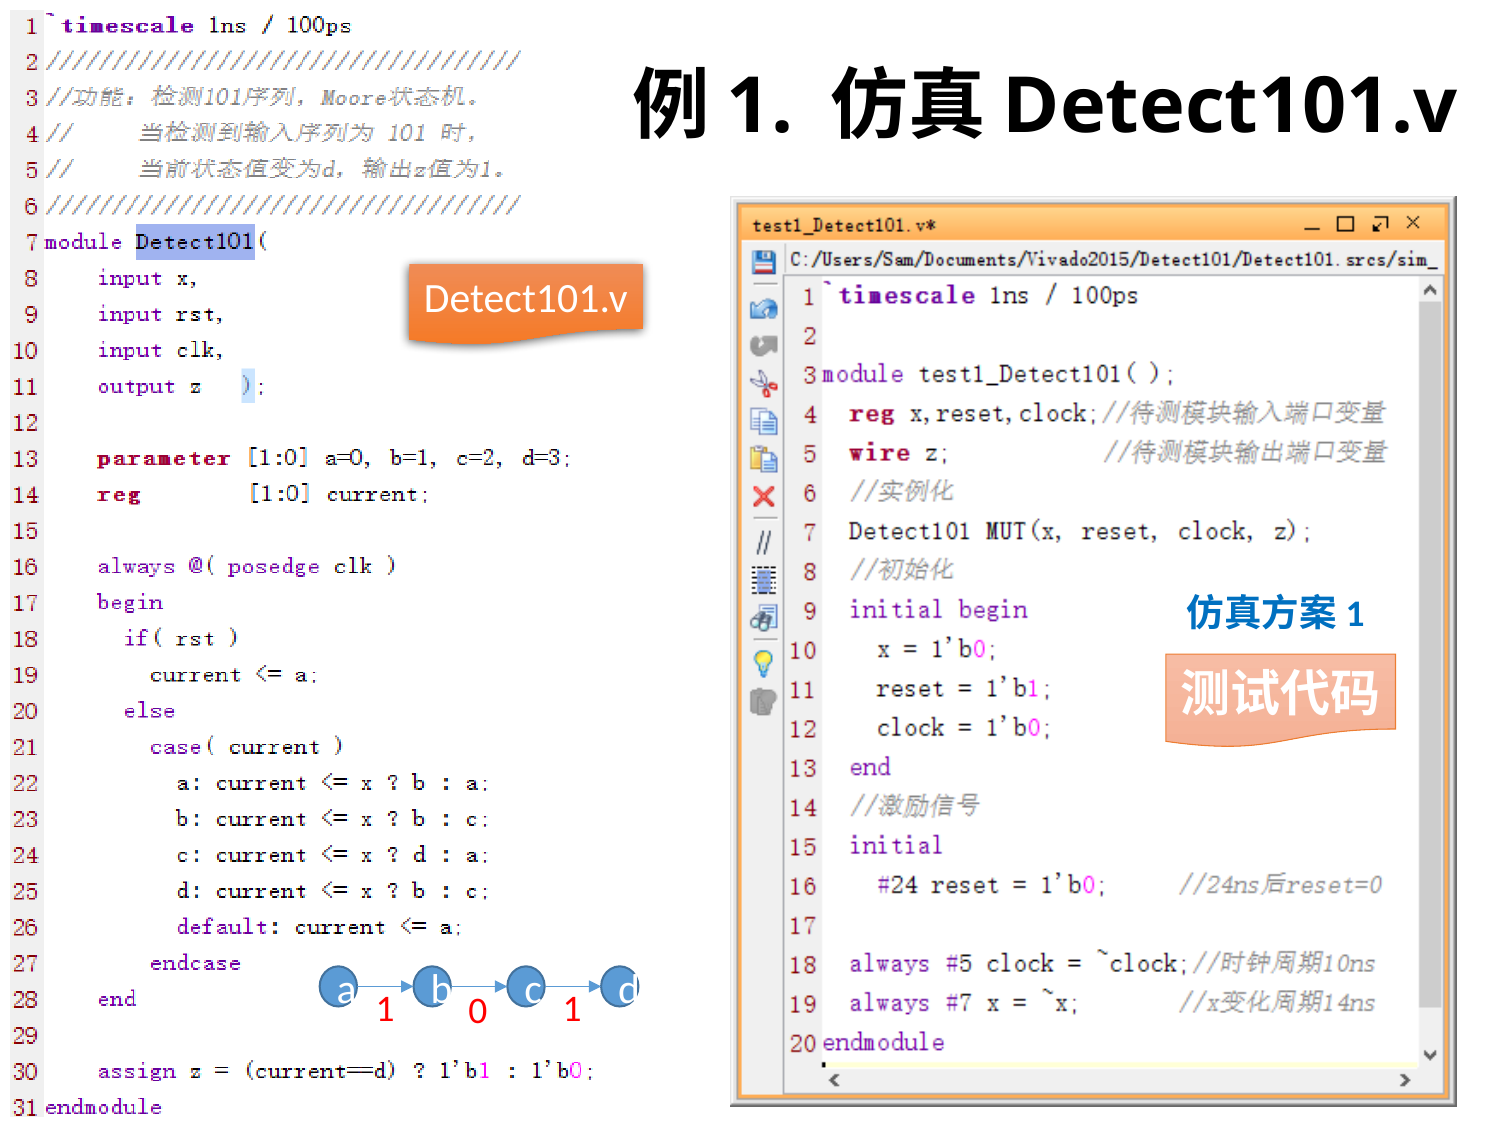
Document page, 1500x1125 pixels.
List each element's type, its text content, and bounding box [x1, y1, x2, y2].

picture [730, 196, 1457, 1107]
picture [10, 10, 596, 1117]
title 例1. 仿真Detect101.v [616, 22, 1474, 193]
text_box d [600, 965, 640, 1008]
text_box Detect101.v [596, 263, 643, 331]
